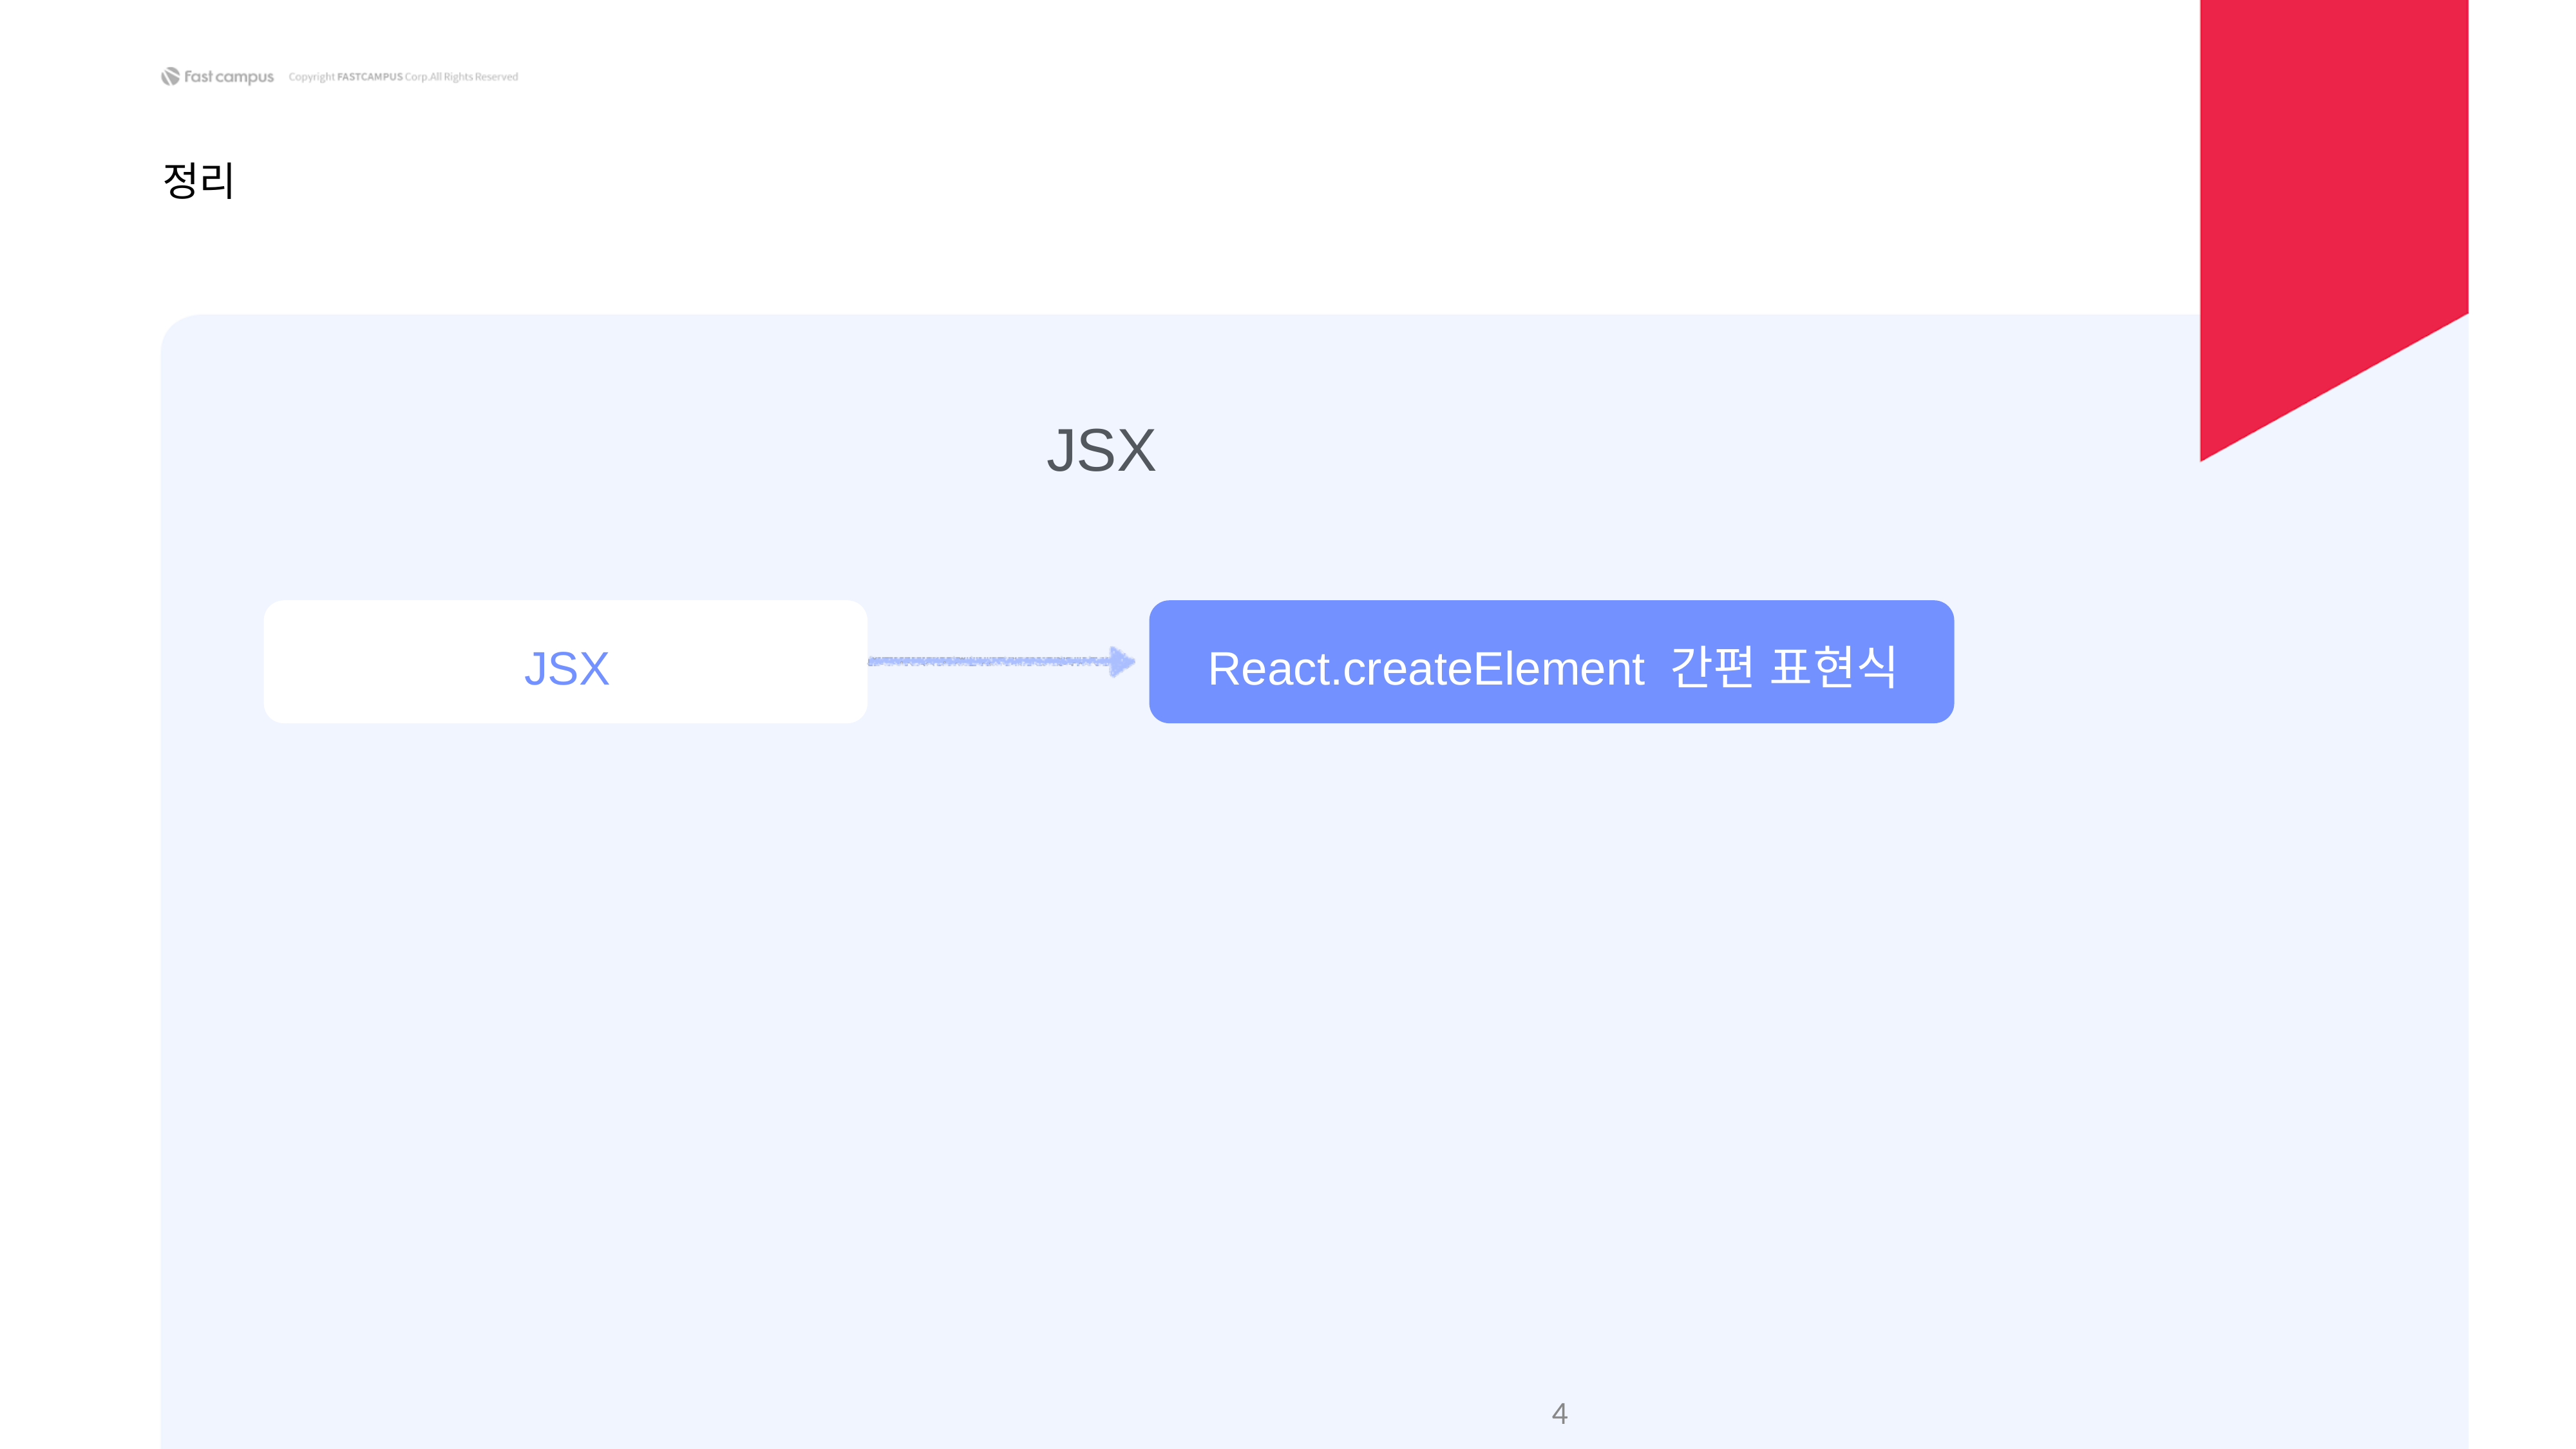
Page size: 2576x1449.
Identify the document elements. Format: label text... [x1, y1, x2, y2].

picture [0, 0, 2576, 1449]
text_box [1149, 600, 1955, 724]
text_box JSX [254, 409, 1949, 486]
text_box 정리 [160, 154, 631, 269]
text_box [263, 600, 868, 724]
slide_number ‹#› [998, 1372, 1578, 1449]
text_box JSX [265, 636, 870, 696]
text_box React.createElement 간편 표현식 [1151, 636, 1956, 696]
